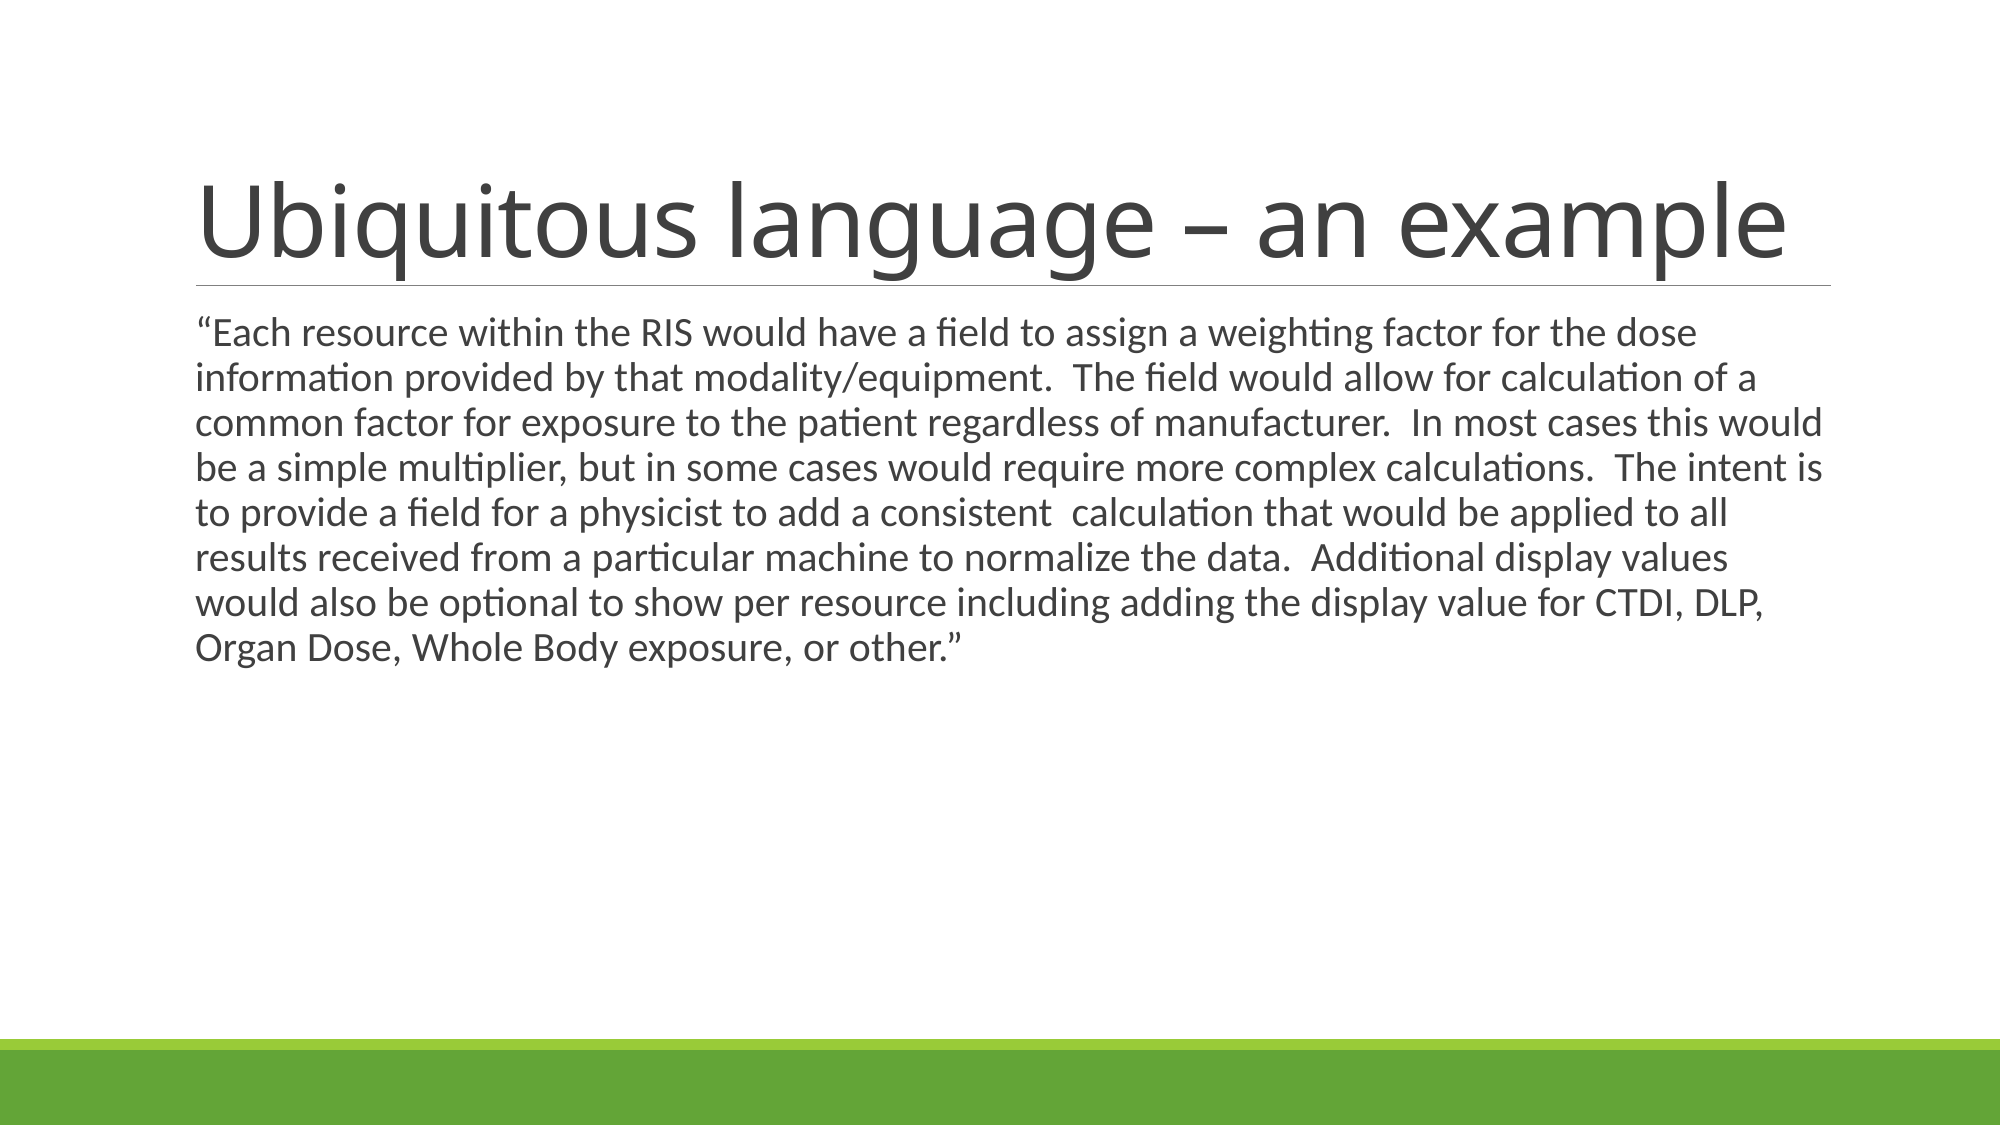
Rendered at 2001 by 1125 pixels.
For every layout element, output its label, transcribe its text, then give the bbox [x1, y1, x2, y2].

title Ubiquitous language – an example [180, 47, 1830, 285]
list “Each resource within the RIS would have a field to assign a weighting factor for the dose information provided by that modality/equipment. The field would allow for calculation of a common factor for exposure to the patient regardless of manufacturer. In most cases this would be a simple multiplier, but in some cases would require more complex calculations. The intent is to provide a field for a physicist to add a consistent calculation that would be applied to all results received from a particular machine to normalize the data. Additional display values would also be optional to show per resource including adding the display value for CTDI, DLP, Organ Dose, Whole Body exposure, or other.” [180, 302, 1830, 963]
